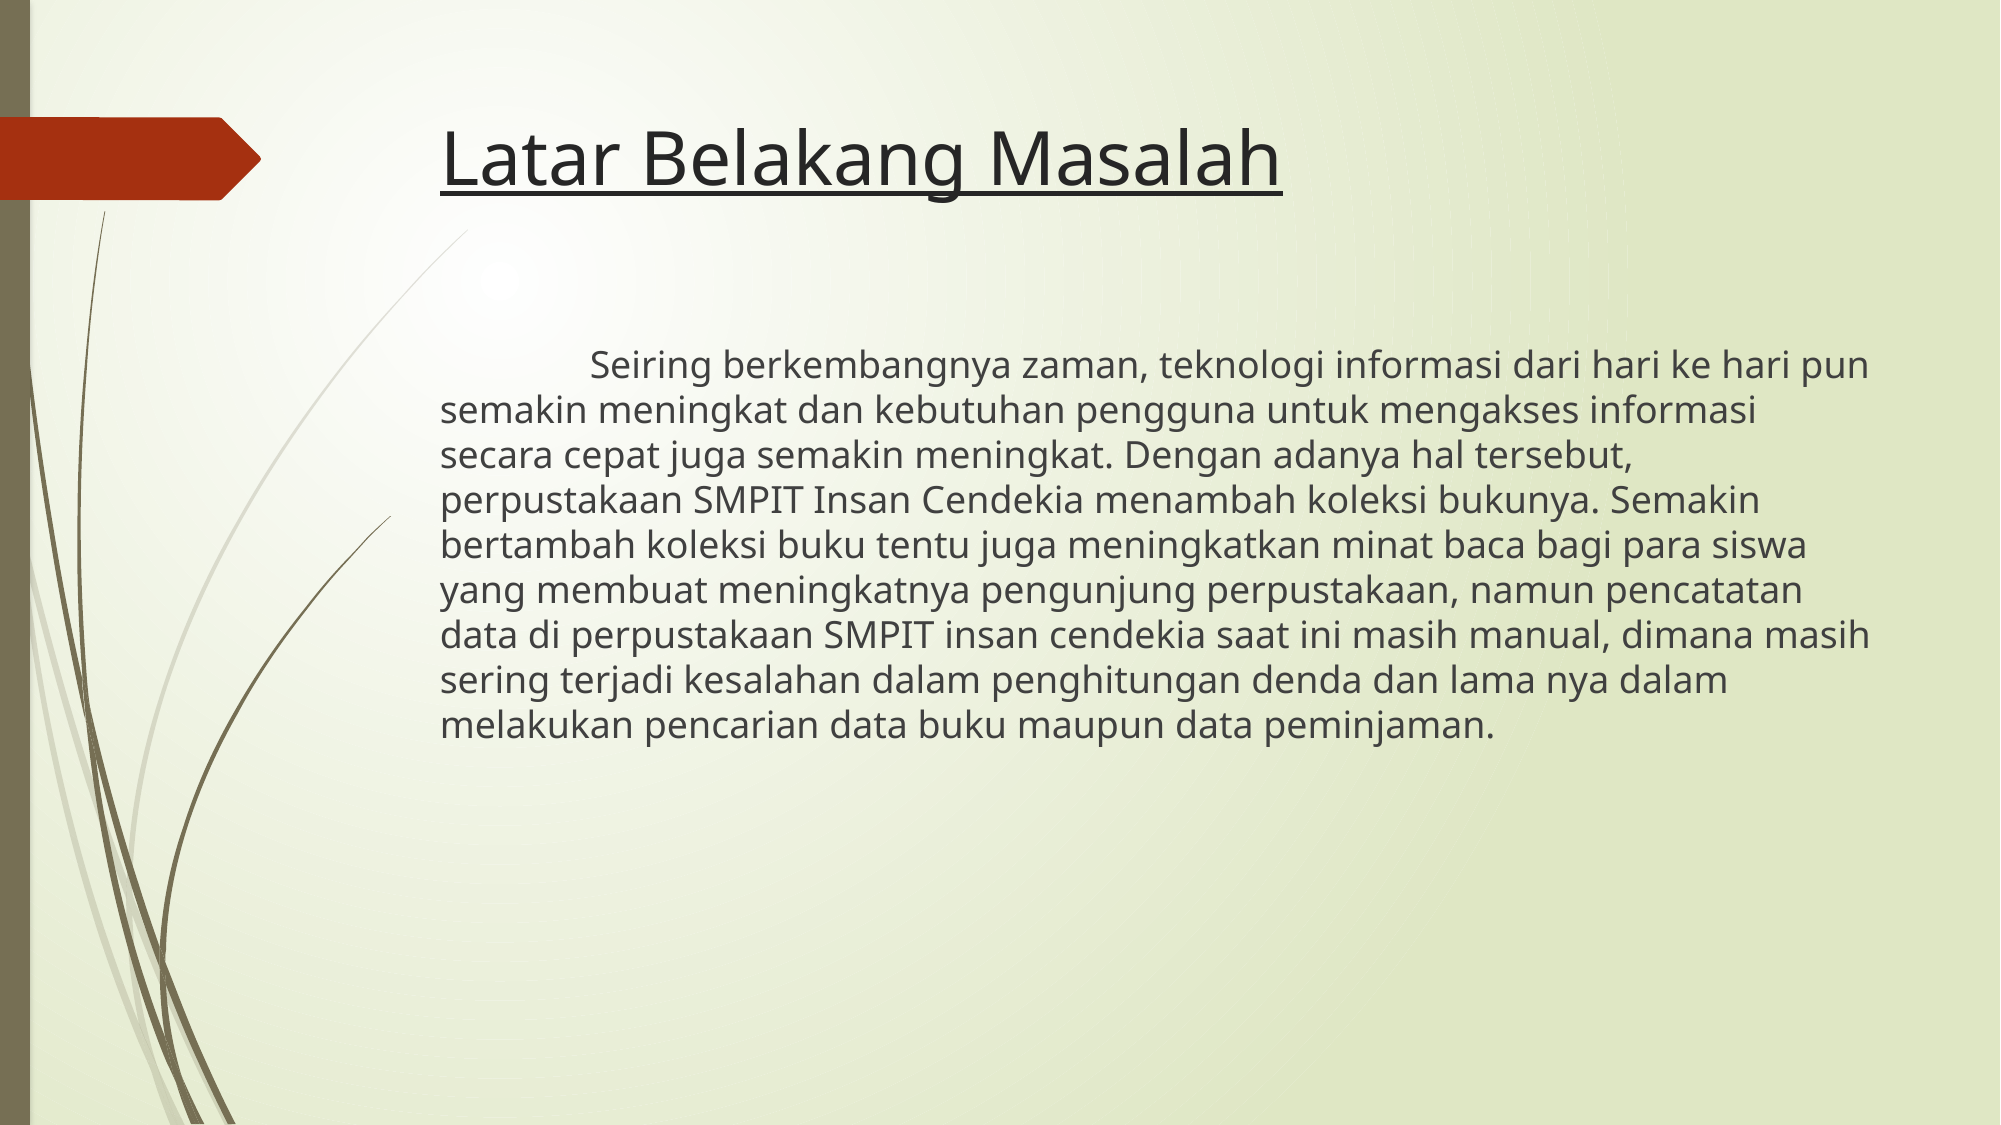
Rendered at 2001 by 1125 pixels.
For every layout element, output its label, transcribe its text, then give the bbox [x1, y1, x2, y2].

list Seiring berkembangnya zaman, teknologi informasi dari hari ke hari pun semakin meningkat dan kebutuhan pengguna untuk mengakses informasi secara cepat juga semakin meningkat. Dengan adanya hal tersebut, perpustakaan SMPIT Insan Cendekia menambah koleksi bukunya. Semakin bertambah koleksi buku tentu juga meningkatkan minat baca bagi para siswa yang membuat meningkatnya pengunjung perpustakaan, namun pencatatan data di perpustakaan SMPIT insan cendekia saat ini masih manual, dimana masih sering terjadi kesalahan dalam penghitungan denda dan lama nya dalam melakukan pencarian data buku maupun data peminjaman. [424, 333, 1888, 970]
title Latar Belakang Masalah [425, 102, 1888, 313]
